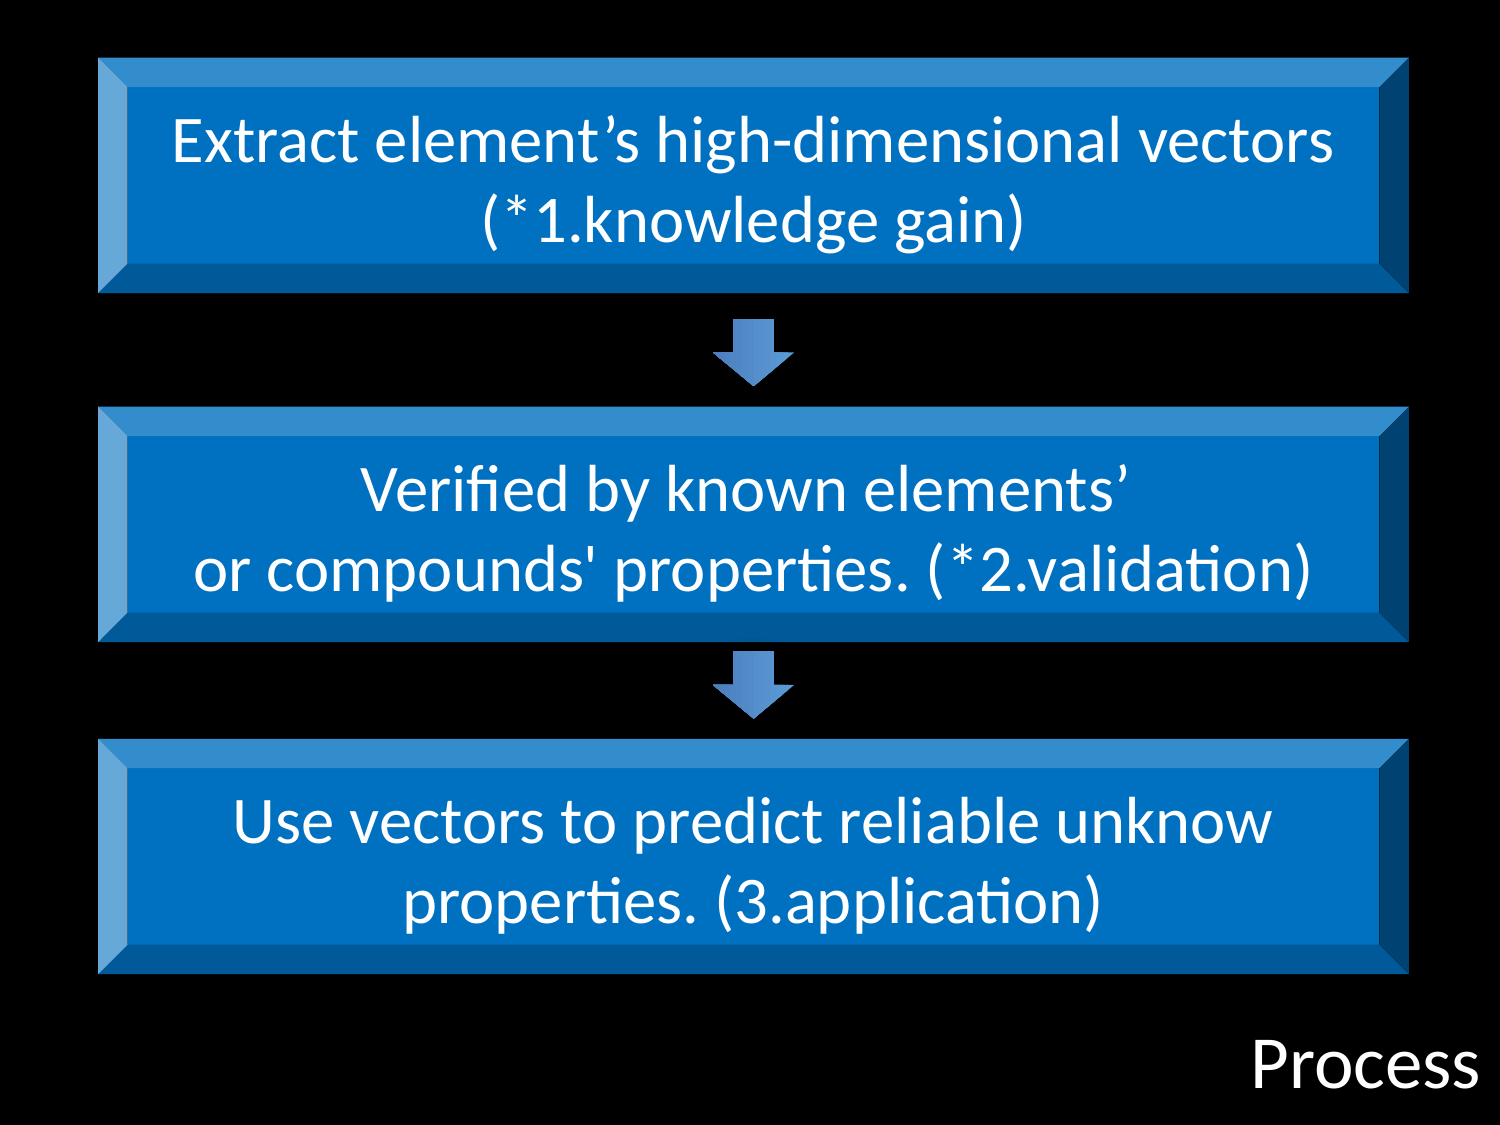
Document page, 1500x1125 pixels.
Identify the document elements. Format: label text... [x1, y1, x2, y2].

text_box Verified by known elements’ or compounds' properties. (*2.validation) [98, 406, 1409, 643]
text_box Use vectors to predict reliable unknow properties. (3.application) [98, 738, 1409, 975]
text_box [713, 651, 795, 719]
text_box [713, 318, 795, 387]
text_box Extract element’s high-dimensional vectors (*1.knowledge gain) [98, 57, 1409, 294]
text_box Process [1235, 1006, 1500, 1112]
